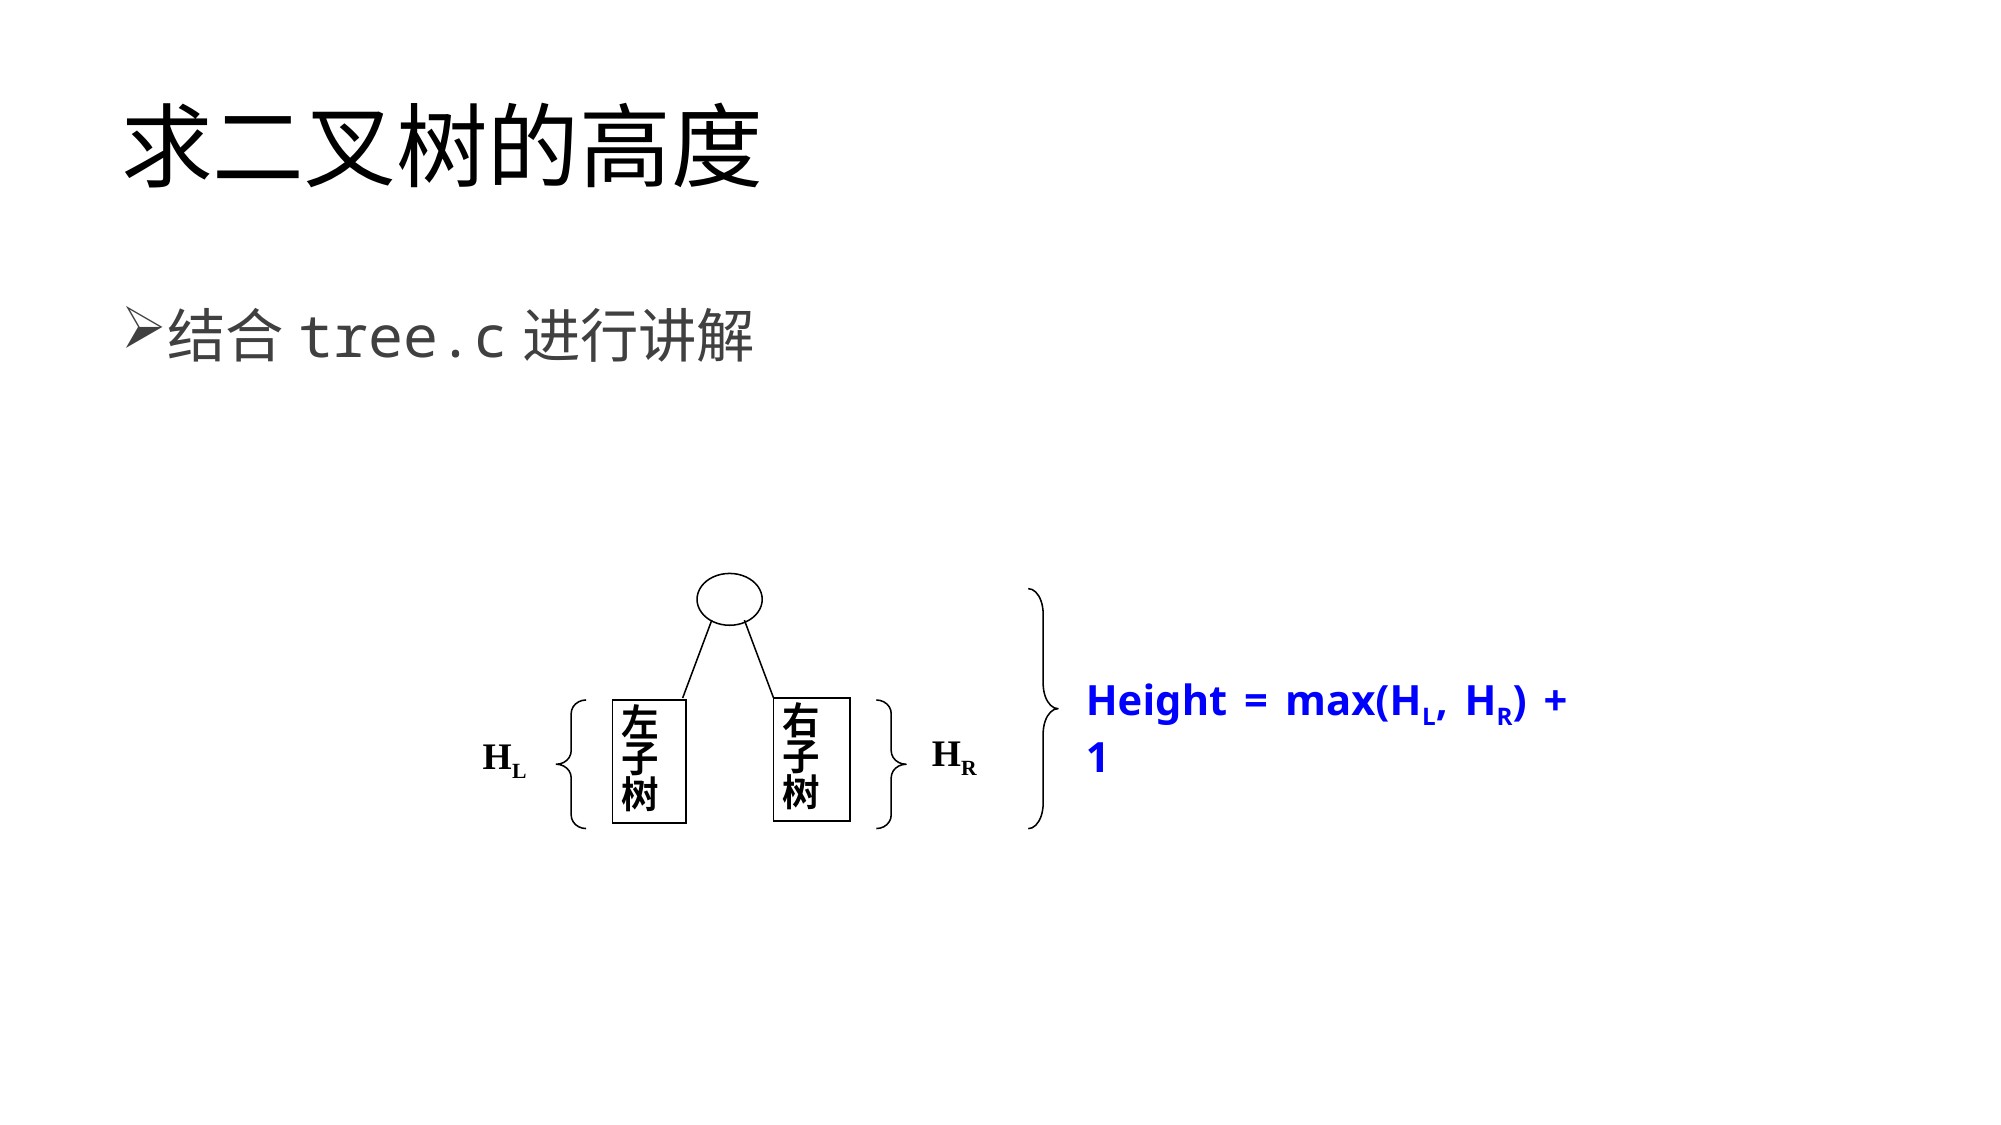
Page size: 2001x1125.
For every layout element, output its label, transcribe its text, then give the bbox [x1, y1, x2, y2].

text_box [482, 573, 1571, 831]
list 结合tree.c进行讲解 [106, 299, 1832, 1014]
title 求二叉树的高度 [106, 42, 1832, 260]
